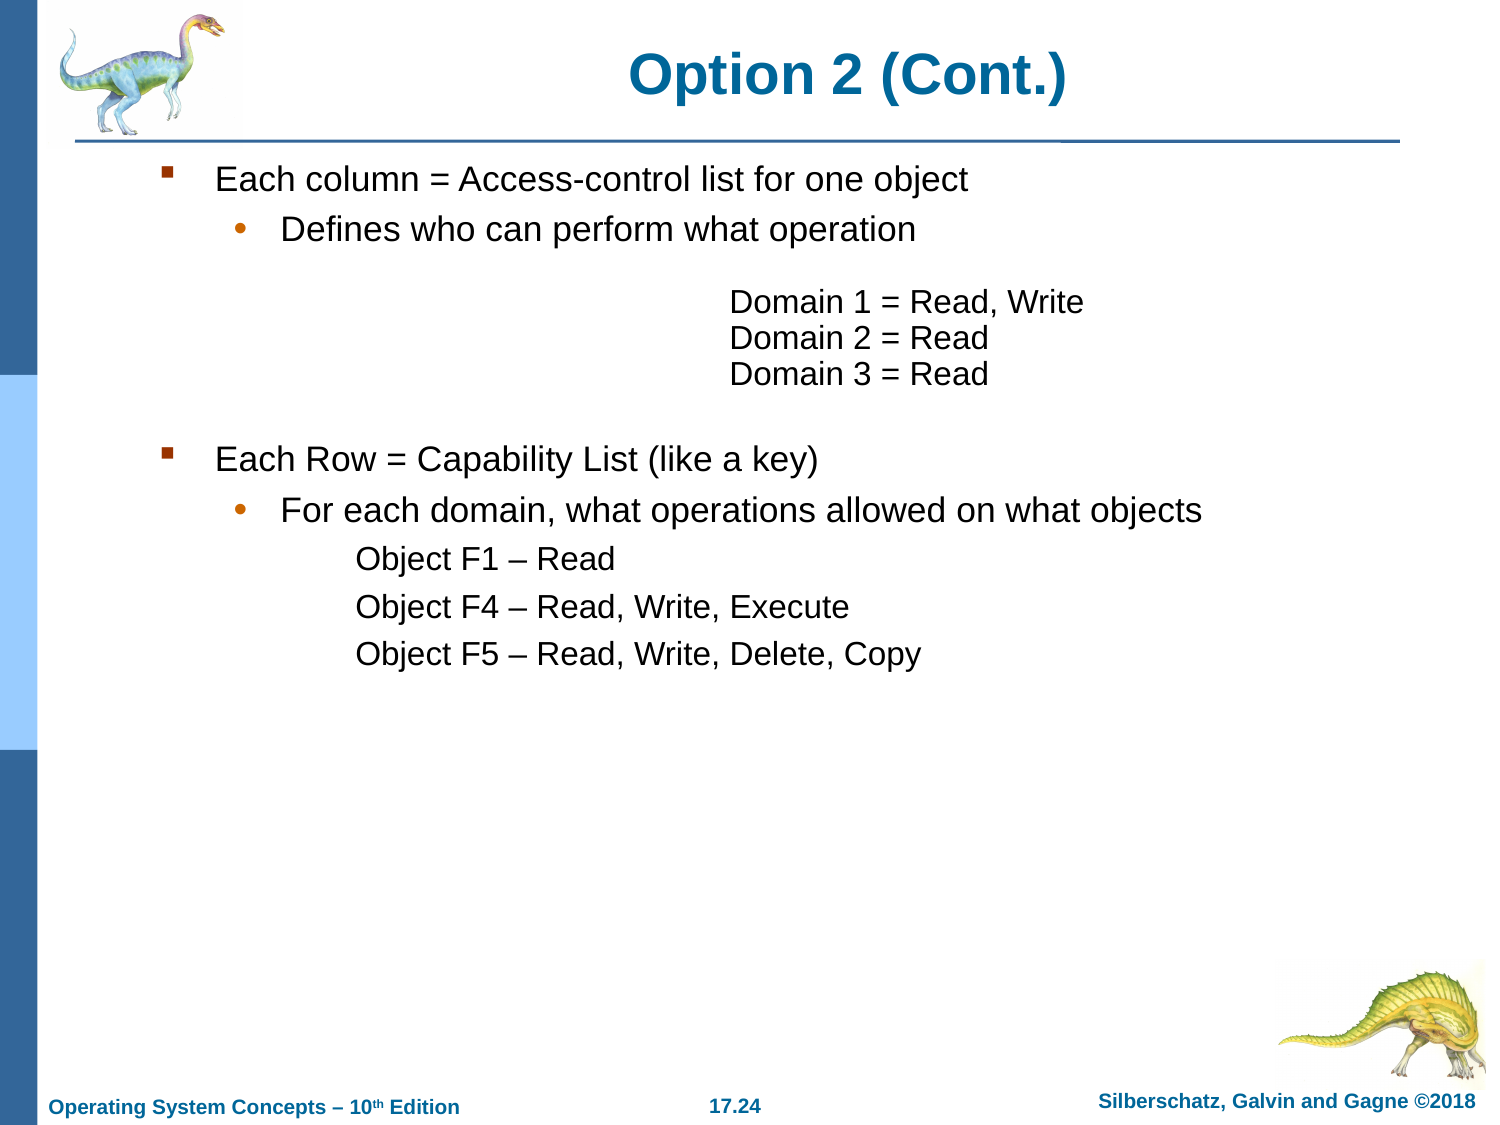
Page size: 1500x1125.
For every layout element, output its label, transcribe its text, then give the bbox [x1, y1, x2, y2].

title Option 2 (Cont.) [173, 18, 1500, 114]
picture [46, 0, 243, 149]
list Each column = Access-control list for one object Defines who can perform what operation Domain 1 = Read, Write Domain 2 = Read Domain 3 = Read Each Row = Capability List (like a key) For each domain, what operations allowed on what objects Object F1 – Read Object F4 – Read, Write, Execute Object F5 – Read, Write, Delete, Copy [143, 152, 1299, 897]
picture [1275, 959, 1486, 1090]
